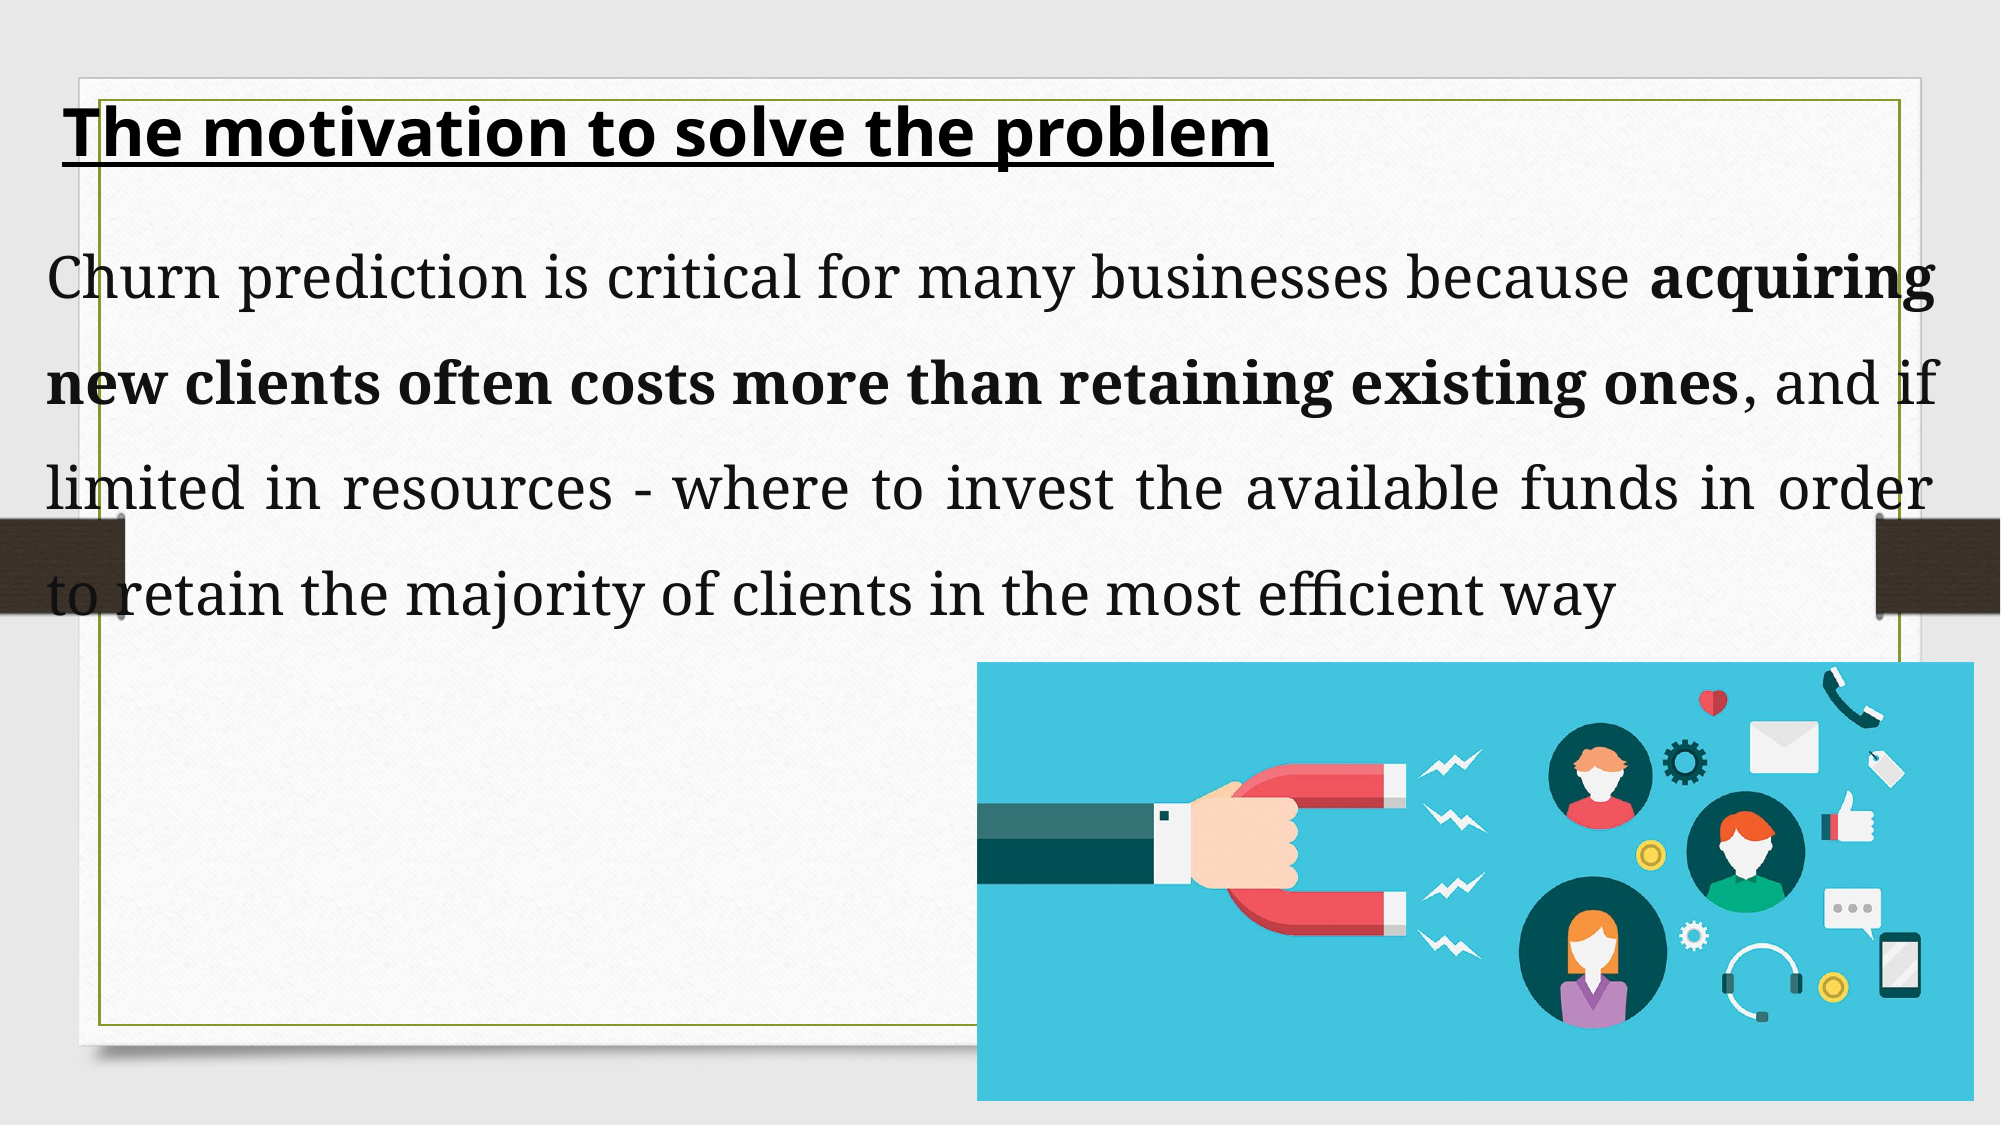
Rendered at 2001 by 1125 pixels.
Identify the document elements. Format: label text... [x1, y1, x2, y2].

list Churn prediction is critical for many businesses because acquiring new clients often costs more than retaining existing ones, and if limited in resources - where to invest the available funds in order to retain the majority of clients in the most efficient way [30, 197, 1953, 681]
title The motivation to solve the problem [47, 23, 1788, 237]
picture [0, 0, 2001, 1125]
